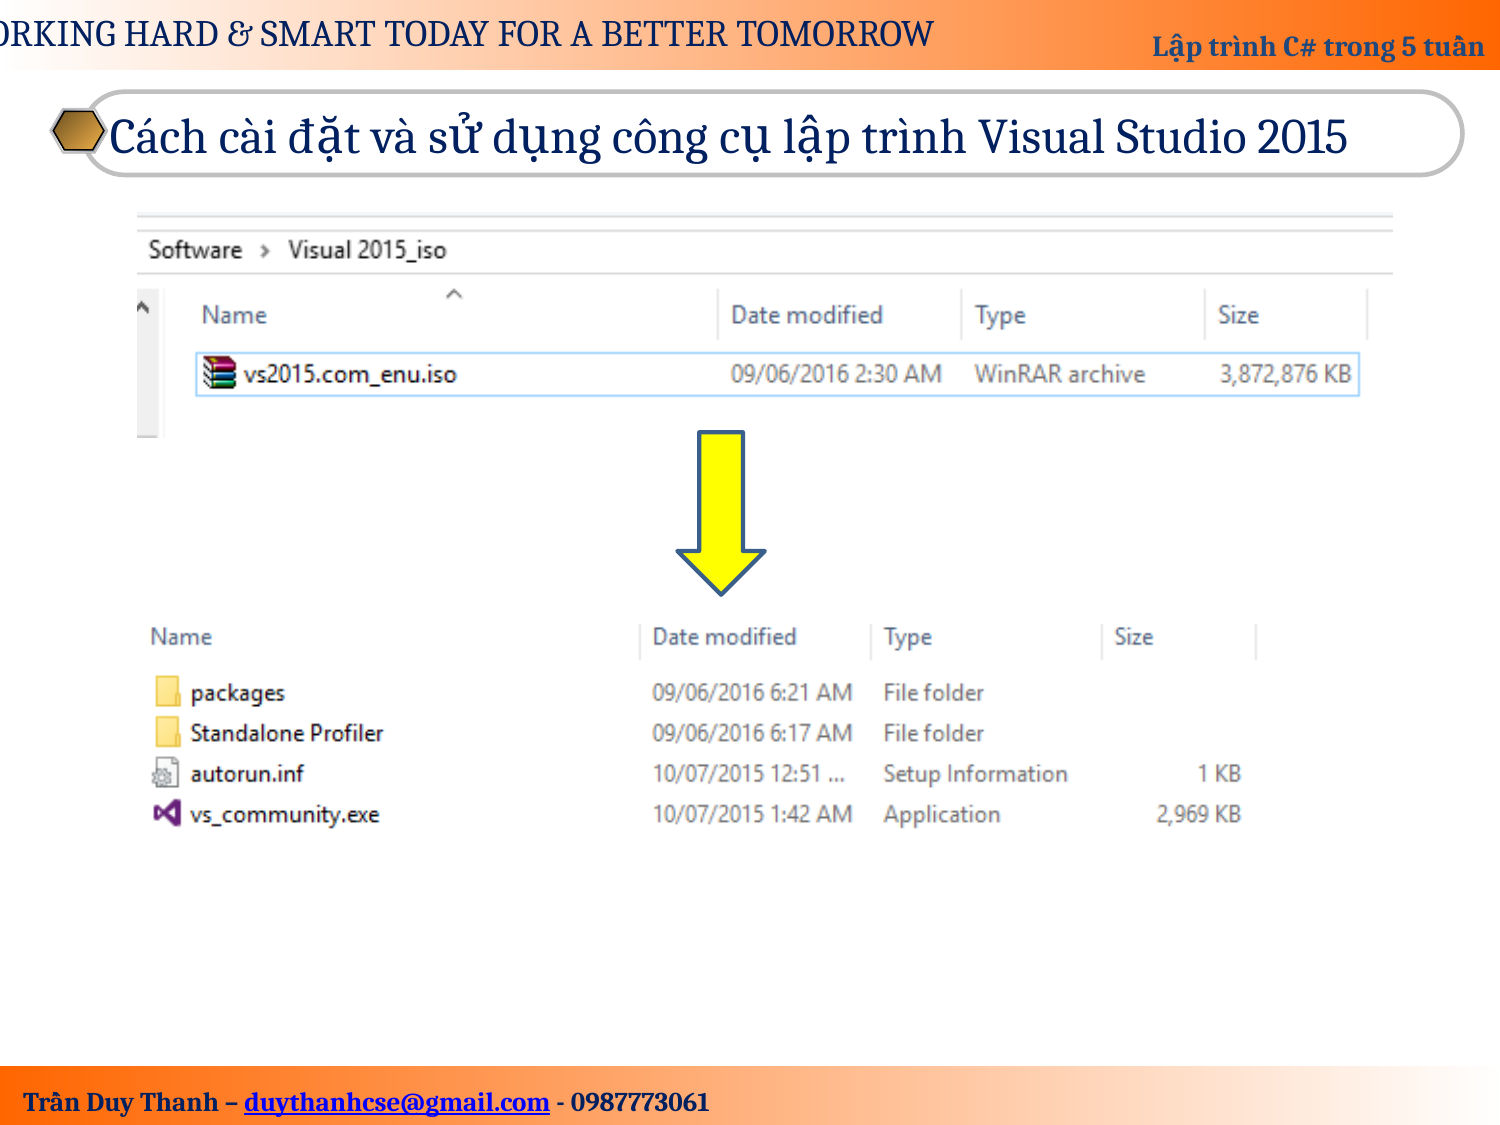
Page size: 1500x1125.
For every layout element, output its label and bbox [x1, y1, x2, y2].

picture [137, 624, 1394, 926]
text_box [1207, 0, 1211, 70]
picture [137, 212, 1393, 438]
text_box [675, 447, 767, 597]
text_box [49, 91, 1463, 176]
